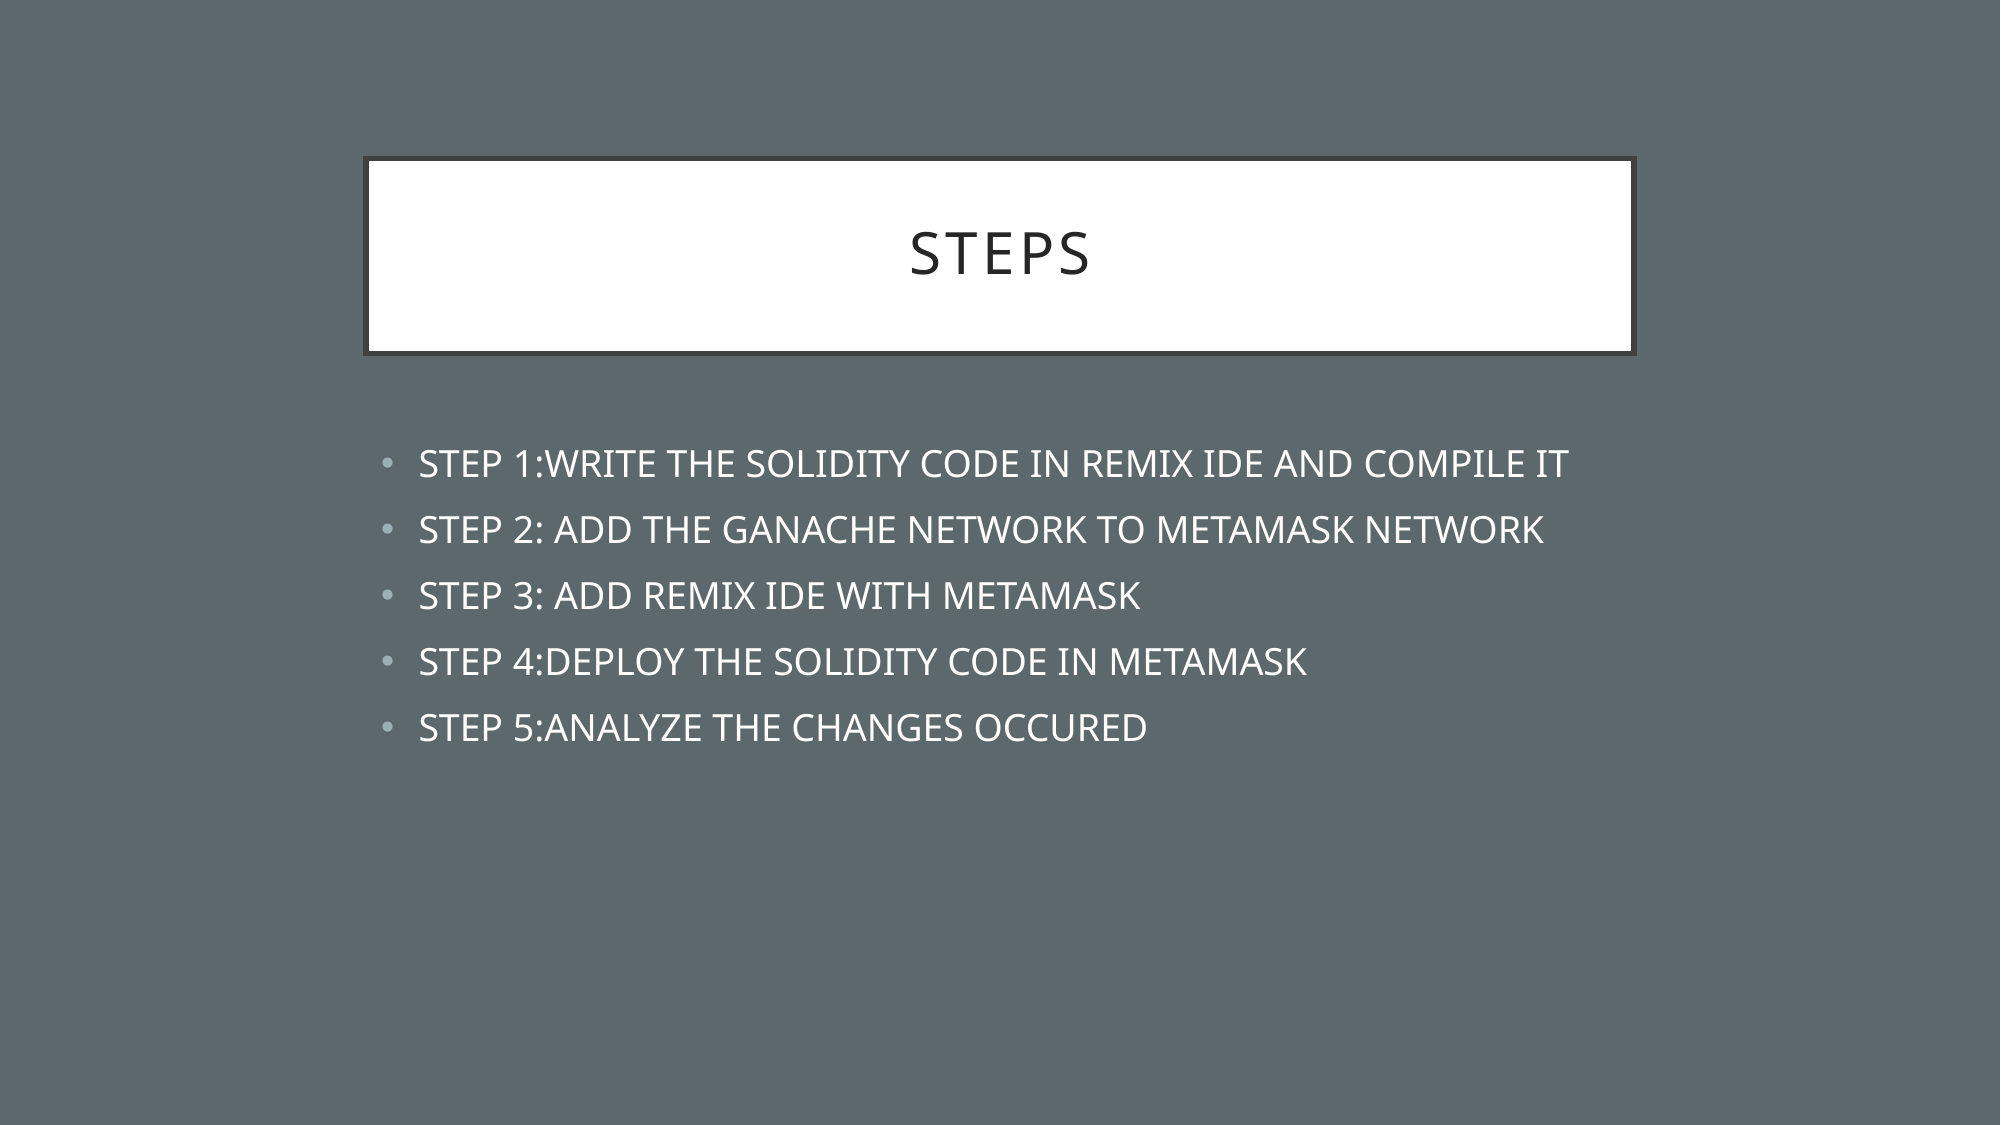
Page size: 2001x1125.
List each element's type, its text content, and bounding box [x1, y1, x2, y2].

list STEP 1:WRITE THE SOLIDITY CODE IN REMIX IDE AND COMPILE IT STEP 2: ADD THE GANACHE NETWORK TO METAMASK NETWORK STEP 3: ADD REMIX IDE WITH METAMASK STEP 4:DEPLOY THE SOLIDITY CODE IN METAMASK STEP 5:ANALYZE THE CHANGES OCCURED [366, 432, 1634, 942]
title STEPS [363, 156, 1637, 356]
